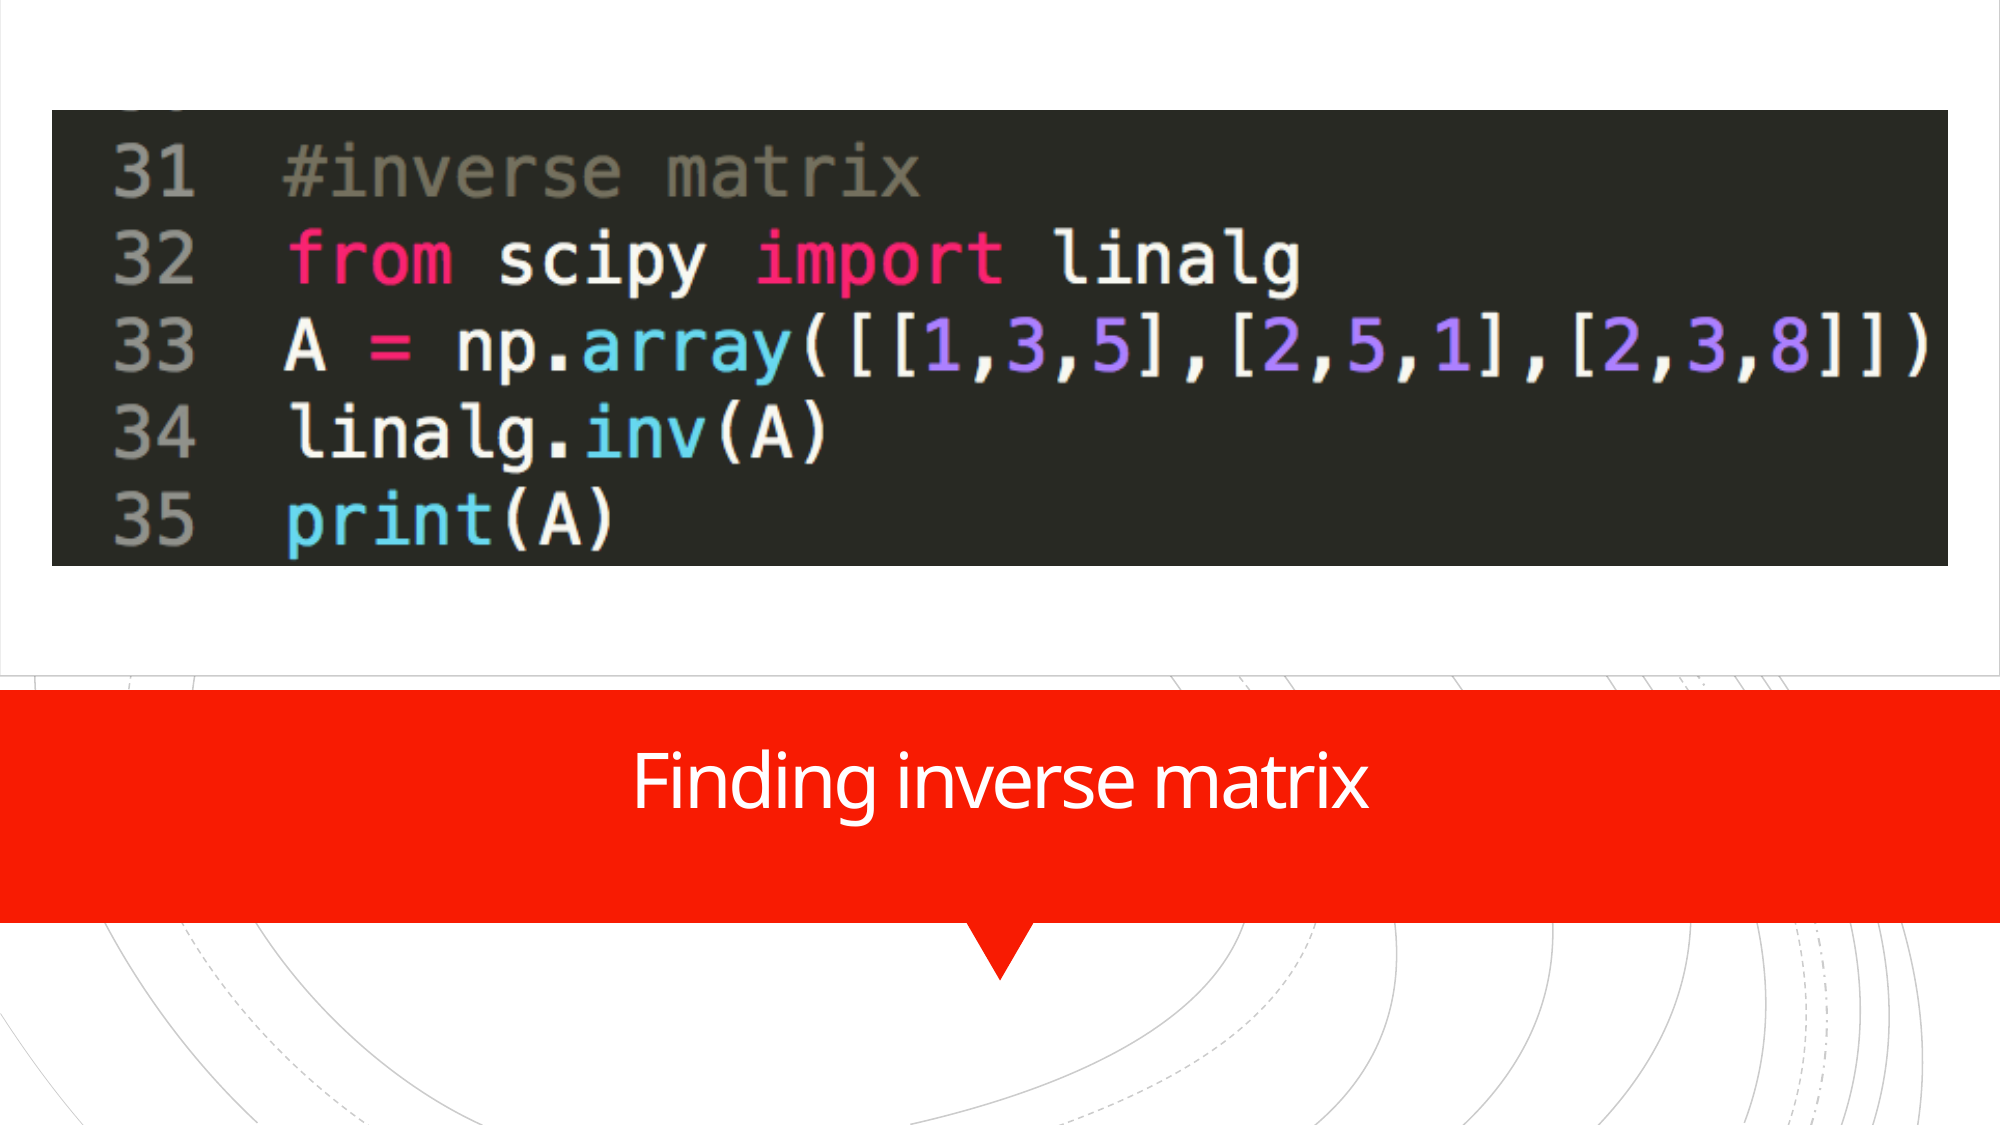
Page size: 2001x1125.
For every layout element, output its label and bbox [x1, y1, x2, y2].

text_box [0, 981, 2000, 1125]
text_box [0, 689, 2000, 981]
text_box [0, 0, 2000, 689]
list [51, 110, 1948, 566]
